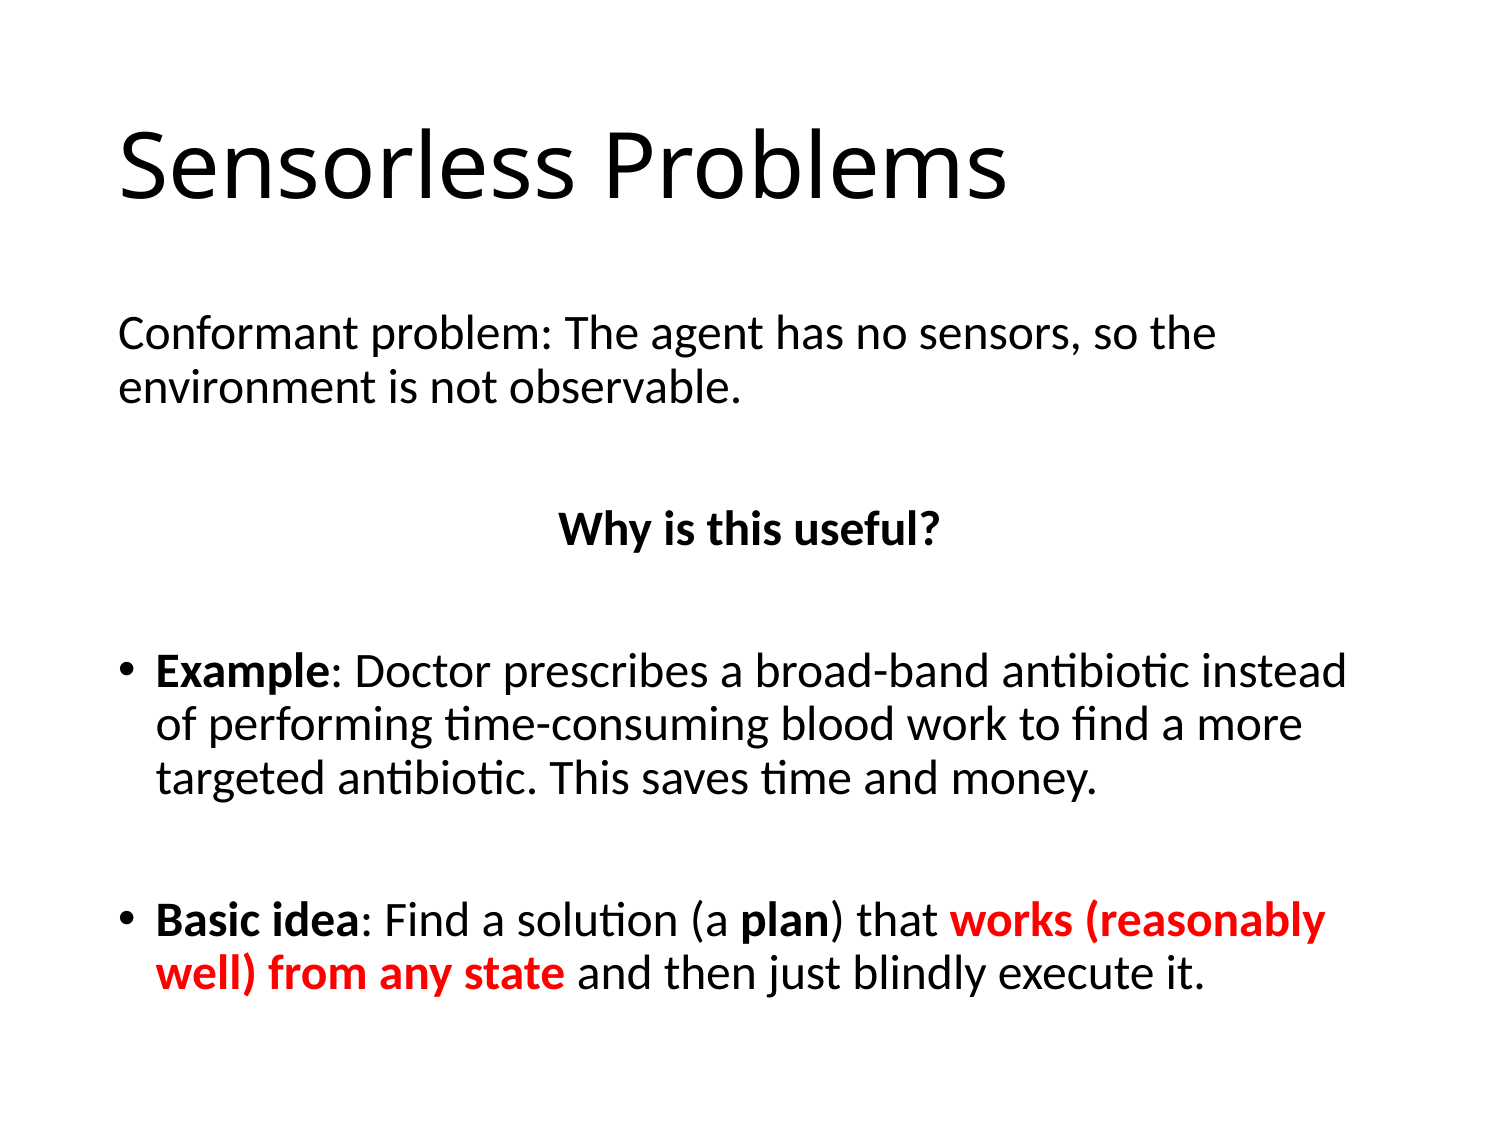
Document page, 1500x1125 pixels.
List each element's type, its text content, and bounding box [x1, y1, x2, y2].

list Conformant problem: The agent has no sensors, so the environment is not observable. Why is this useful? Example: Doctor prescribes a broad-band antibiotic instead of performing time-consuming blood work to find a more targeted antibiotic. This saves time and money. Basic idea: Find a solution (a plan) that works (reasonably well) from any state and then just blindly execute it. [103, 299, 1397, 1014]
title Sensorless Problems [103, 59, 1397, 278]
